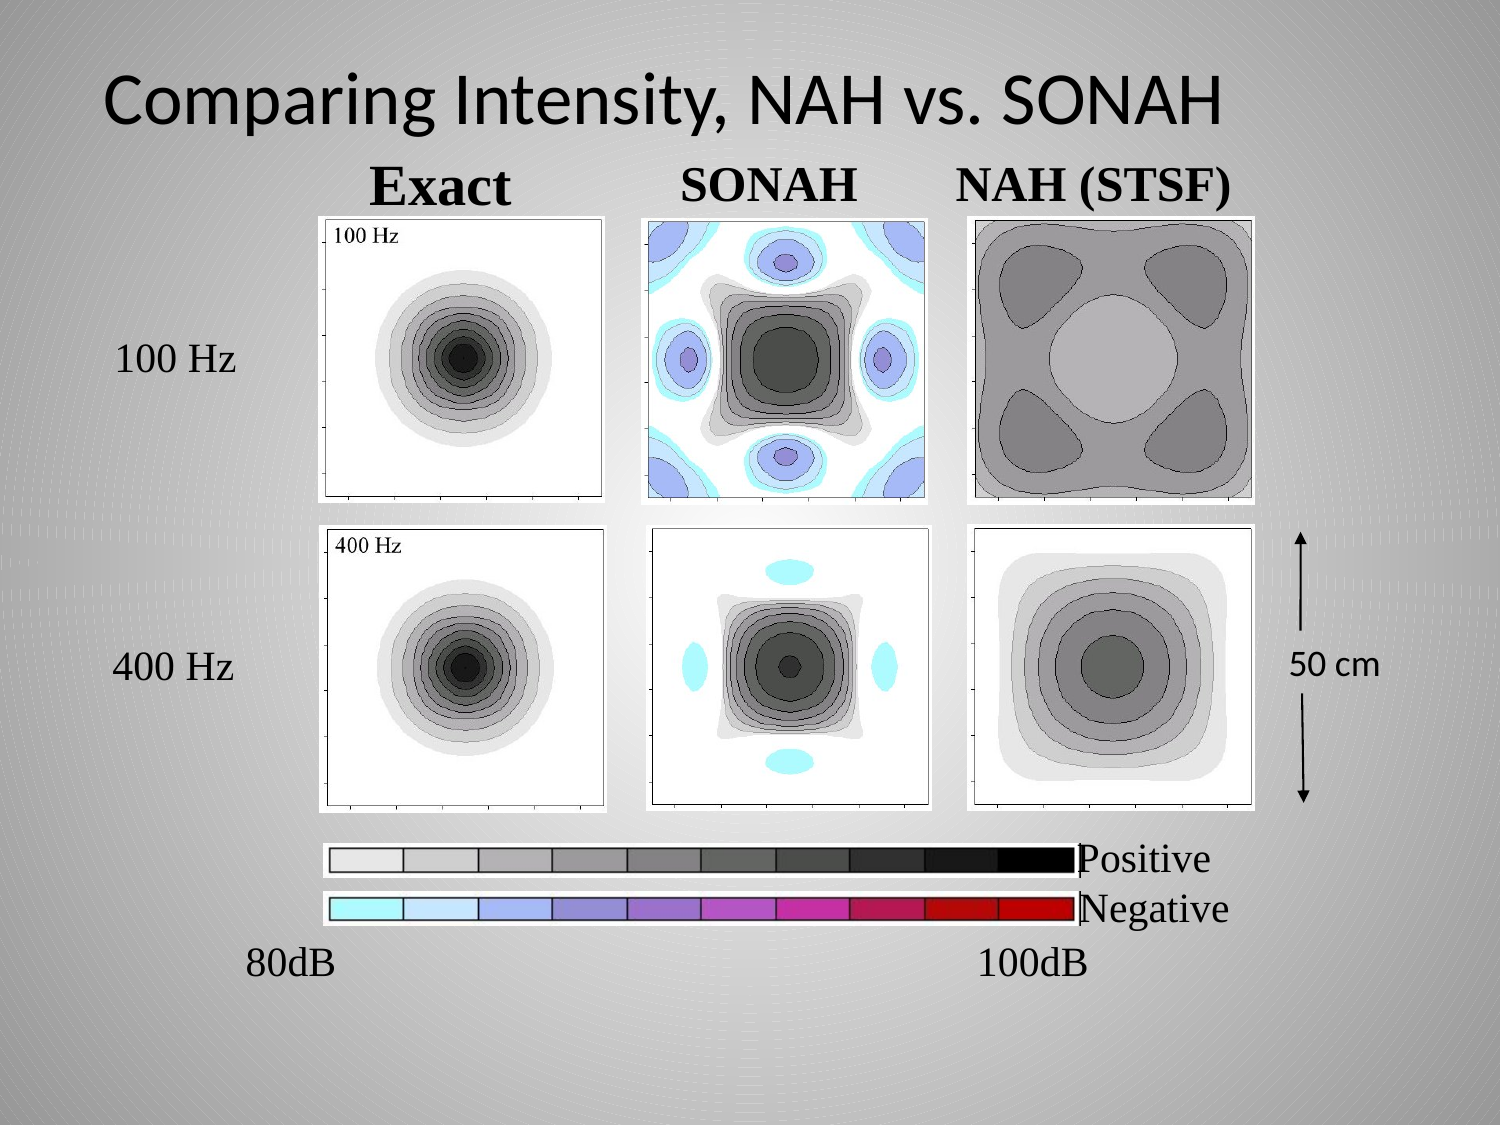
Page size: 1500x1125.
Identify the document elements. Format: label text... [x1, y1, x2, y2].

picture [319, 525, 607, 813]
text_box Negative [1064, 873, 1341, 938]
picture [317, 216, 605, 503]
title Comparing Intensity, NAH vs. SONAH [88, 1, 1439, 189]
picture [967, 216, 1255, 505]
picture [967, 524, 1255, 811]
text_box 100dB [962, 927, 1199, 993]
text_box Exact [354, 139, 623, 225]
picture [640, 217, 928, 505]
text_box 400 Hz [97, 631, 314, 697]
picture [323, 890, 1081, 926]
text_box Positive [1061, 823, 1322, 873]
text_box 80dB [230, 927, 447, 993]
text_box NAH (STSF) [940, 143, 1343, 219]
picture [323, 842, 1081, 878]
text_box SONAH [665, 143, 940, 219]
text_box [1297, 693, 1310, 803]
picture [645, 524, 932, 811]
text_box 100 Hz [99, 323, 312, 388]
text_box 50 cm [1273, 631, 1396, 691]
text_box [1294, 531, 1307, 631]
